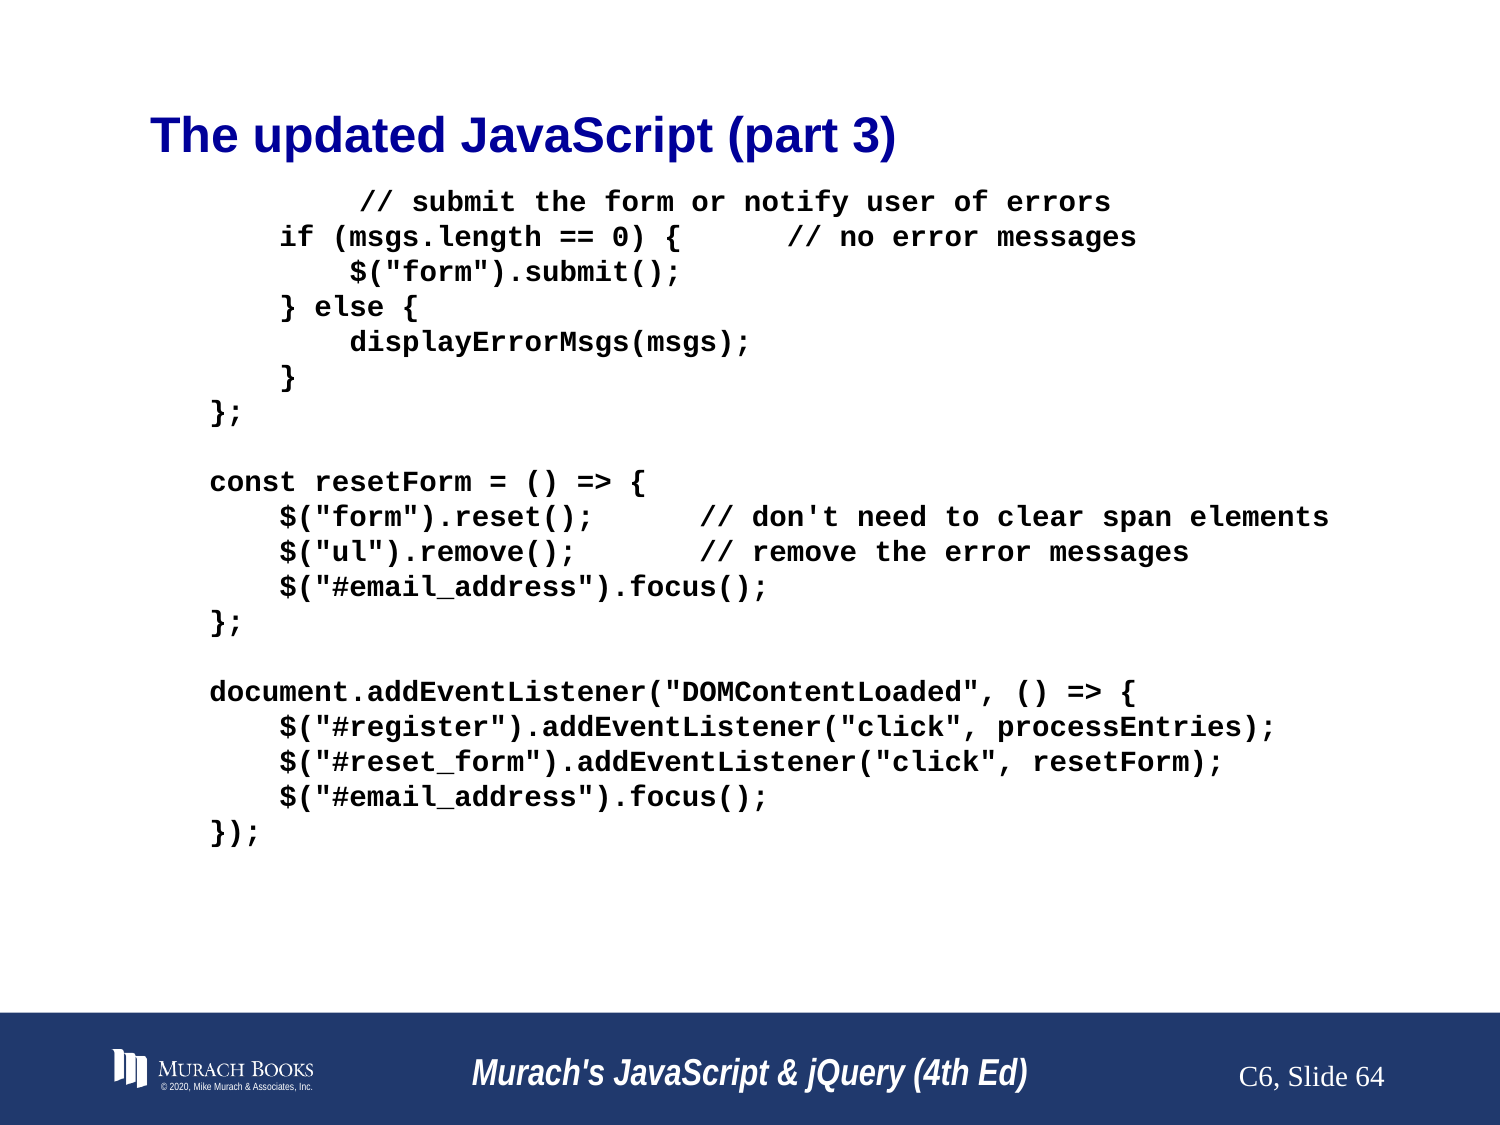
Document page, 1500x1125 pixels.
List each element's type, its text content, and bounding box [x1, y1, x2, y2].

slide_number C6, Slide ‹#› [1087, 1025, 1400, 1100]
slide_number Murach's JavaScript & jQuery (4th Ed) [463, 1025, 1050, 1100]
list // submit the form or notify user of errors if (msgs.length == 0) { // no error messages $("form").submit(); } else { displayErrorMsgs(msgs); } }; const resetForm = () => { $("form").reset(); // don't need to clear span elements $("ul").remove(); // remove the error messages $("#email_address").focus(); }; document.addEventListener("DOMContentLoaded", () => { $("#register").addEventListener("click", processEntries); $("#reset_form").addEventListener("click", resetForm); $("#email_address").focus(); }); [137, 174, 1350, 975]
footer © 2020, Mike Murach & Associates, Inc. [12, 1025, 463, 1100]
title The updated JavaScript (part 3) [150, 38, 1350, 174]
